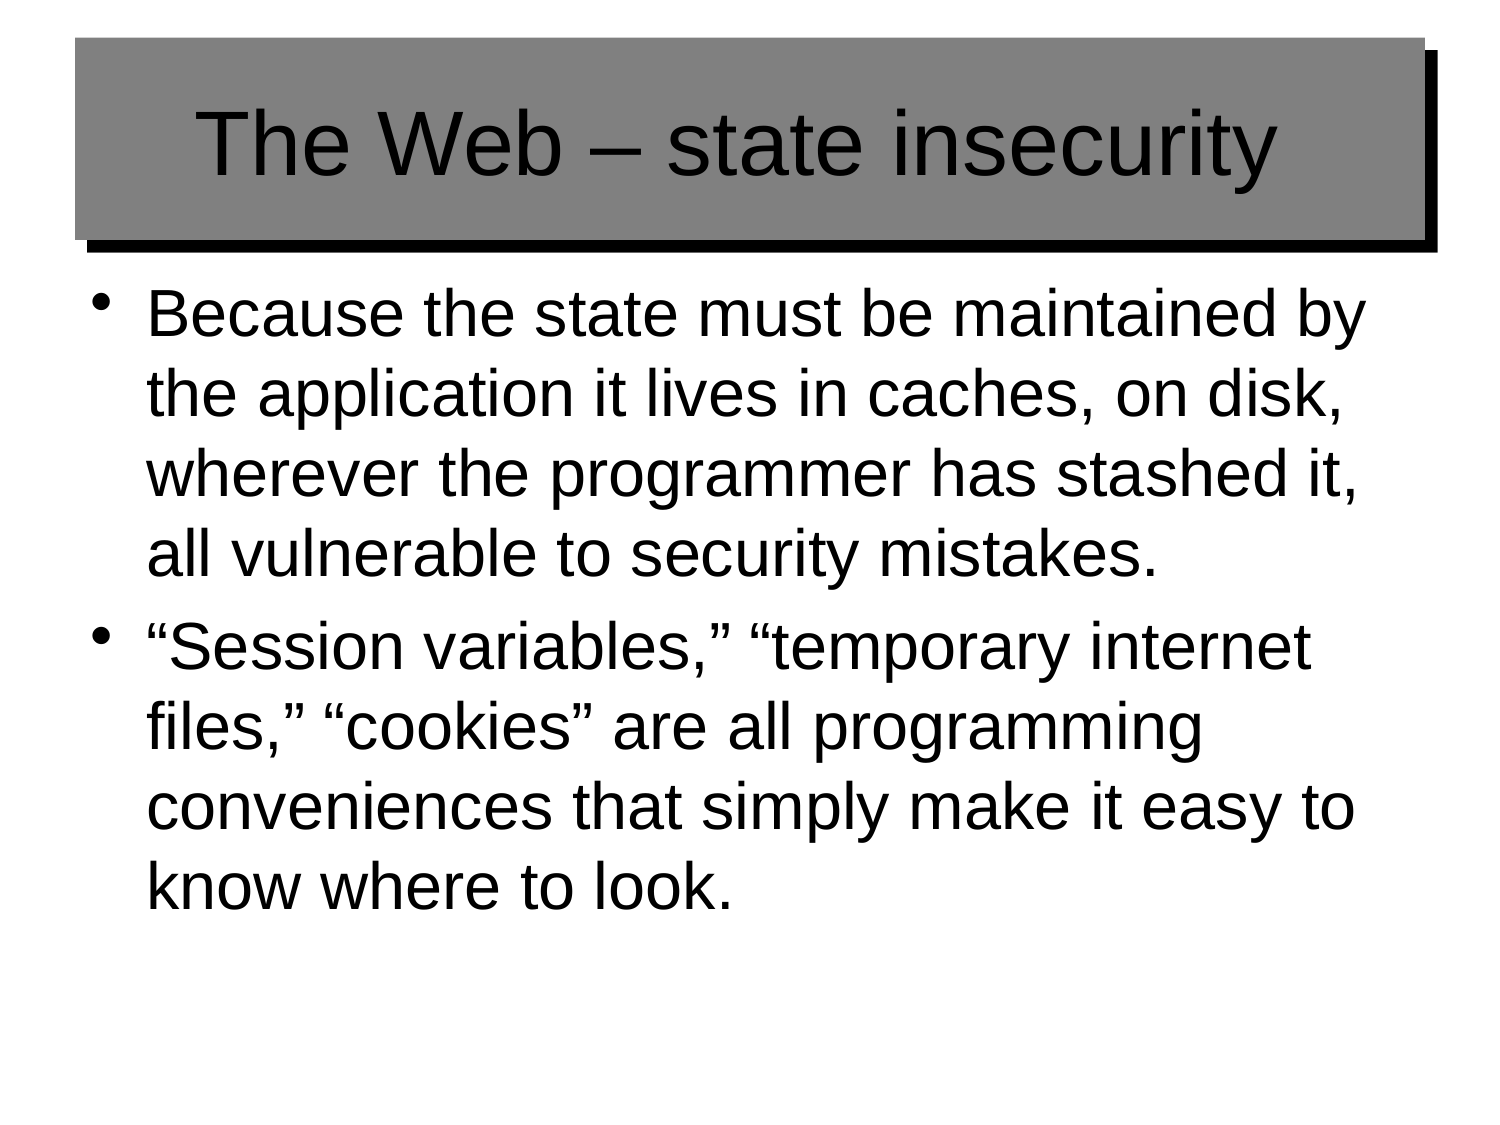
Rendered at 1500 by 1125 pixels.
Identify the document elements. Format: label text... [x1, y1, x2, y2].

title The Web – state insecurity [75, 37, 1425, 240]
list Because the state must be maintained by the application it lives in caches, on disk, wherever the programmer has stashed it, all vulnerable to security mistakes. “Session variables,” “temporary internet files,” “cookies” are all programming conveniences that simply make it easy to know where to look. [75, 262, 1425, 1005]
